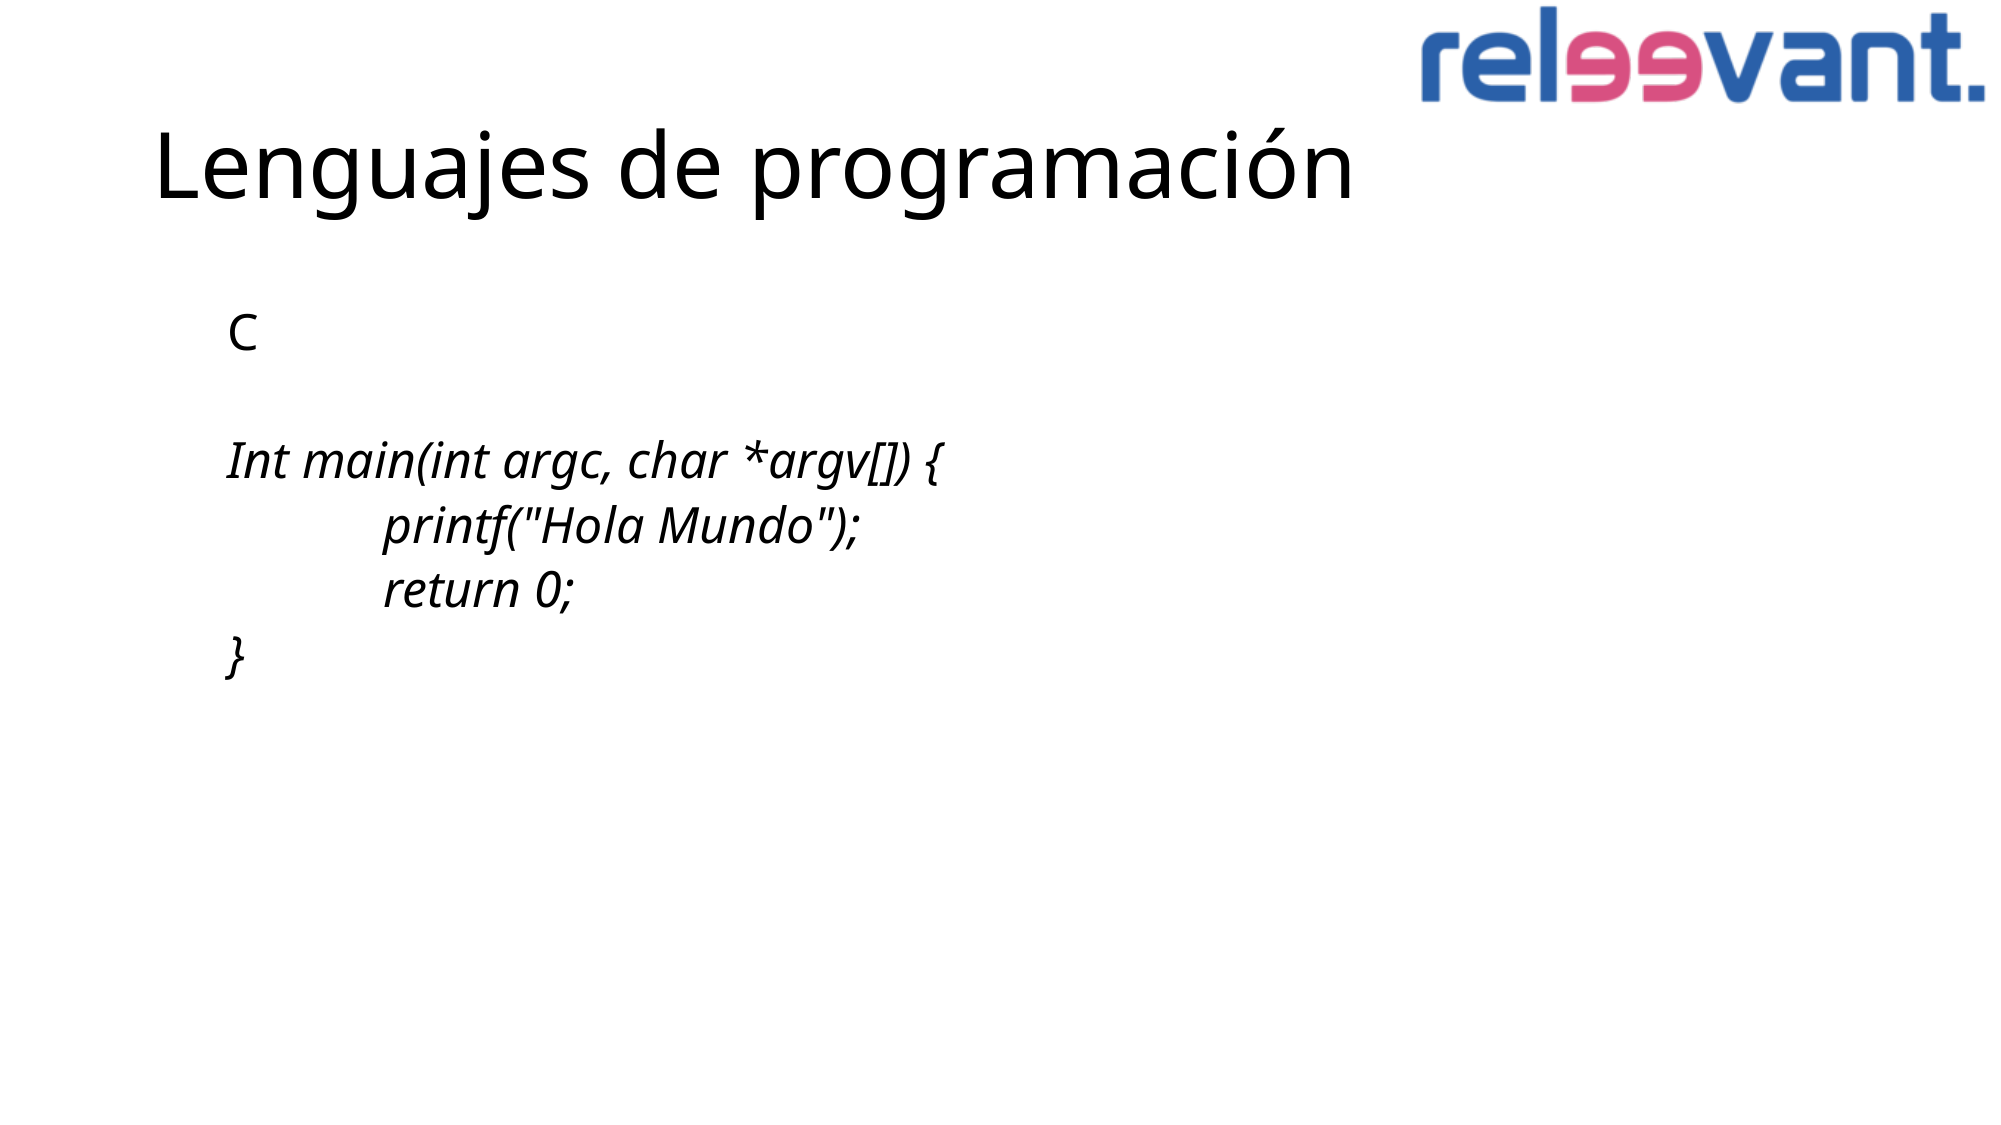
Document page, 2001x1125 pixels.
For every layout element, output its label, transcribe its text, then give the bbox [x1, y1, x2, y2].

title Lenguajes de programación [137, 59, 1863, 278]
list C Int main(int argc, char *argv[]) { printf("Hola Mundo"); return 0; } [137, 299, 1863, 1014]
picture [1417, 0, 1989, 133]
